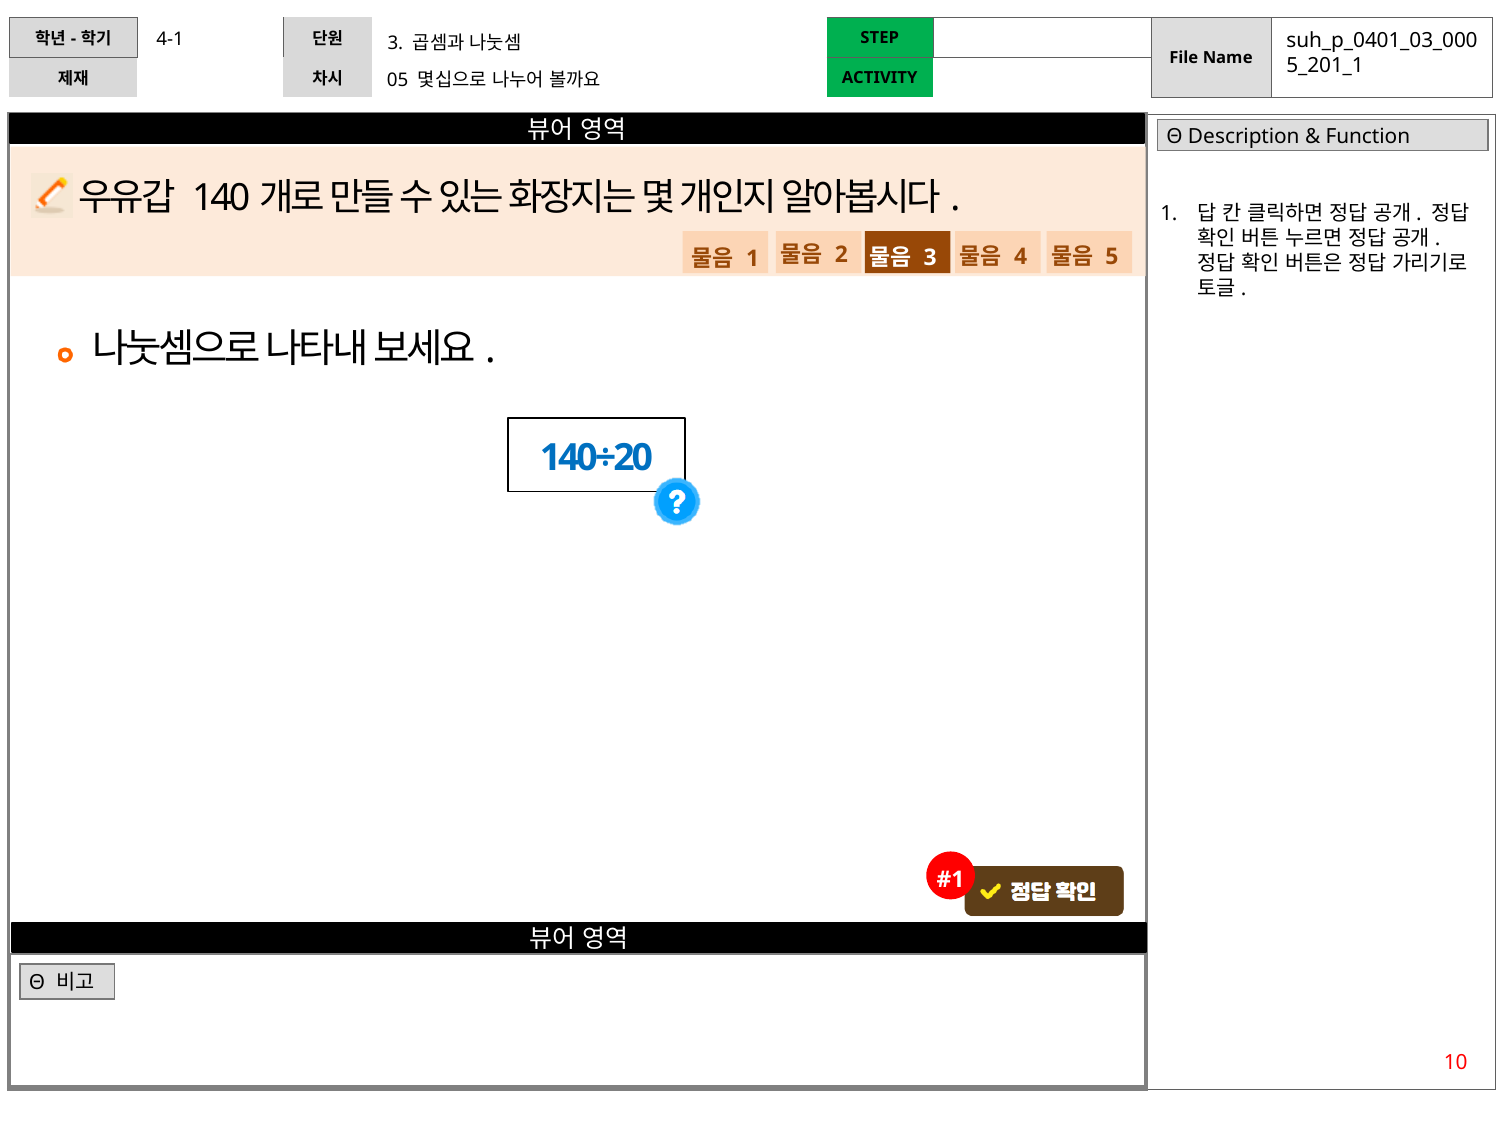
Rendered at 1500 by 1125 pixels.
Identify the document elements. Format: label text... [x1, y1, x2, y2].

text_box 4-1 [141, 18, 284, 55]
table_header Θ Description & Function [1158, 120, 1487, 150]
picture [963, 863, 1126, 918]
text_box 3. 곱셈과 나눗셈 [372, 23, 828, 48]
picture [31, 173, 73, 218]
text_box 나눗셈으로 나타내 보세요. [77, 315, 1148, 378]
text_box 답 칸 클릭하면 정답 공개. 정답 확인 버튼 누르면 정답 공개. 정답 확인 버튼은 정답 가리기로 토글. [1145, 160, 1500, 432]
text_box 물음 4 [944, 220, 1036, 277]
text_box 140÷20 [508, 418, 685, 492]
text_box 05 몇십으로 나누어 볼까요 [372, 60, 821, 96]
picture [647, 472, 707, 532]
picture [54, 344, 75, 366]
text_box suh_p_0401_03_0005_201_1 [1271, 18, 1500, 84]
text_box 우유갑 140개로 만들 수 있는 화장지는 몇 개인지 알아봅시다. [63, 165, 1145, 225]
text_box 물음 1 [676, 222, 786, 279]
text_box [9, 145, 1148, 278]
text_box 물음 5 [1036, 220, 1138, 277]
text_box 물음 3 [854, 221, 957, 278]
text_box #1 [924, 849, 974, 902]
text_box 물음 2 [765, 218, 868, 275]
